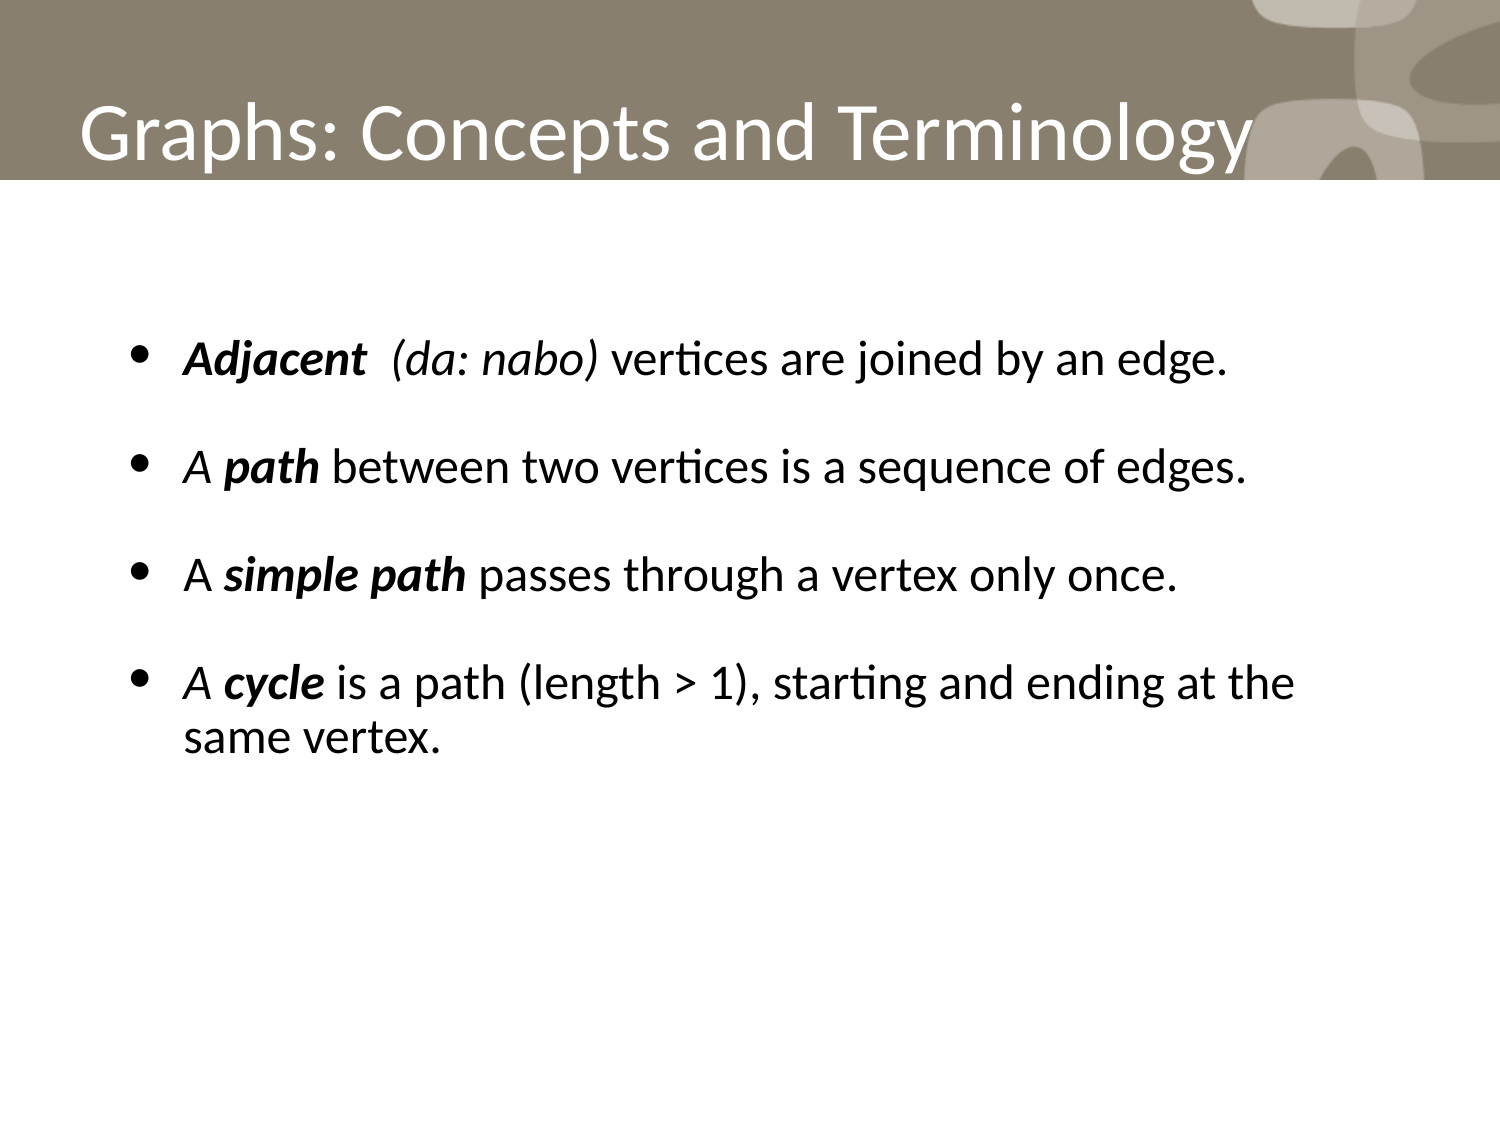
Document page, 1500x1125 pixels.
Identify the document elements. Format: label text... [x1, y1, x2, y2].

text_box Adjacent (da: nabo) vertices are joined by an edge. A path between two vertices is a sequence of edges. A simple path passes through a vertex only once. A cycle is a path (length > 1), starting and ending at the same vertex. [112, 324, 1388, 1000]
text_box Graphs: Concepts and Terminology [64, 0, 1500, 185]
